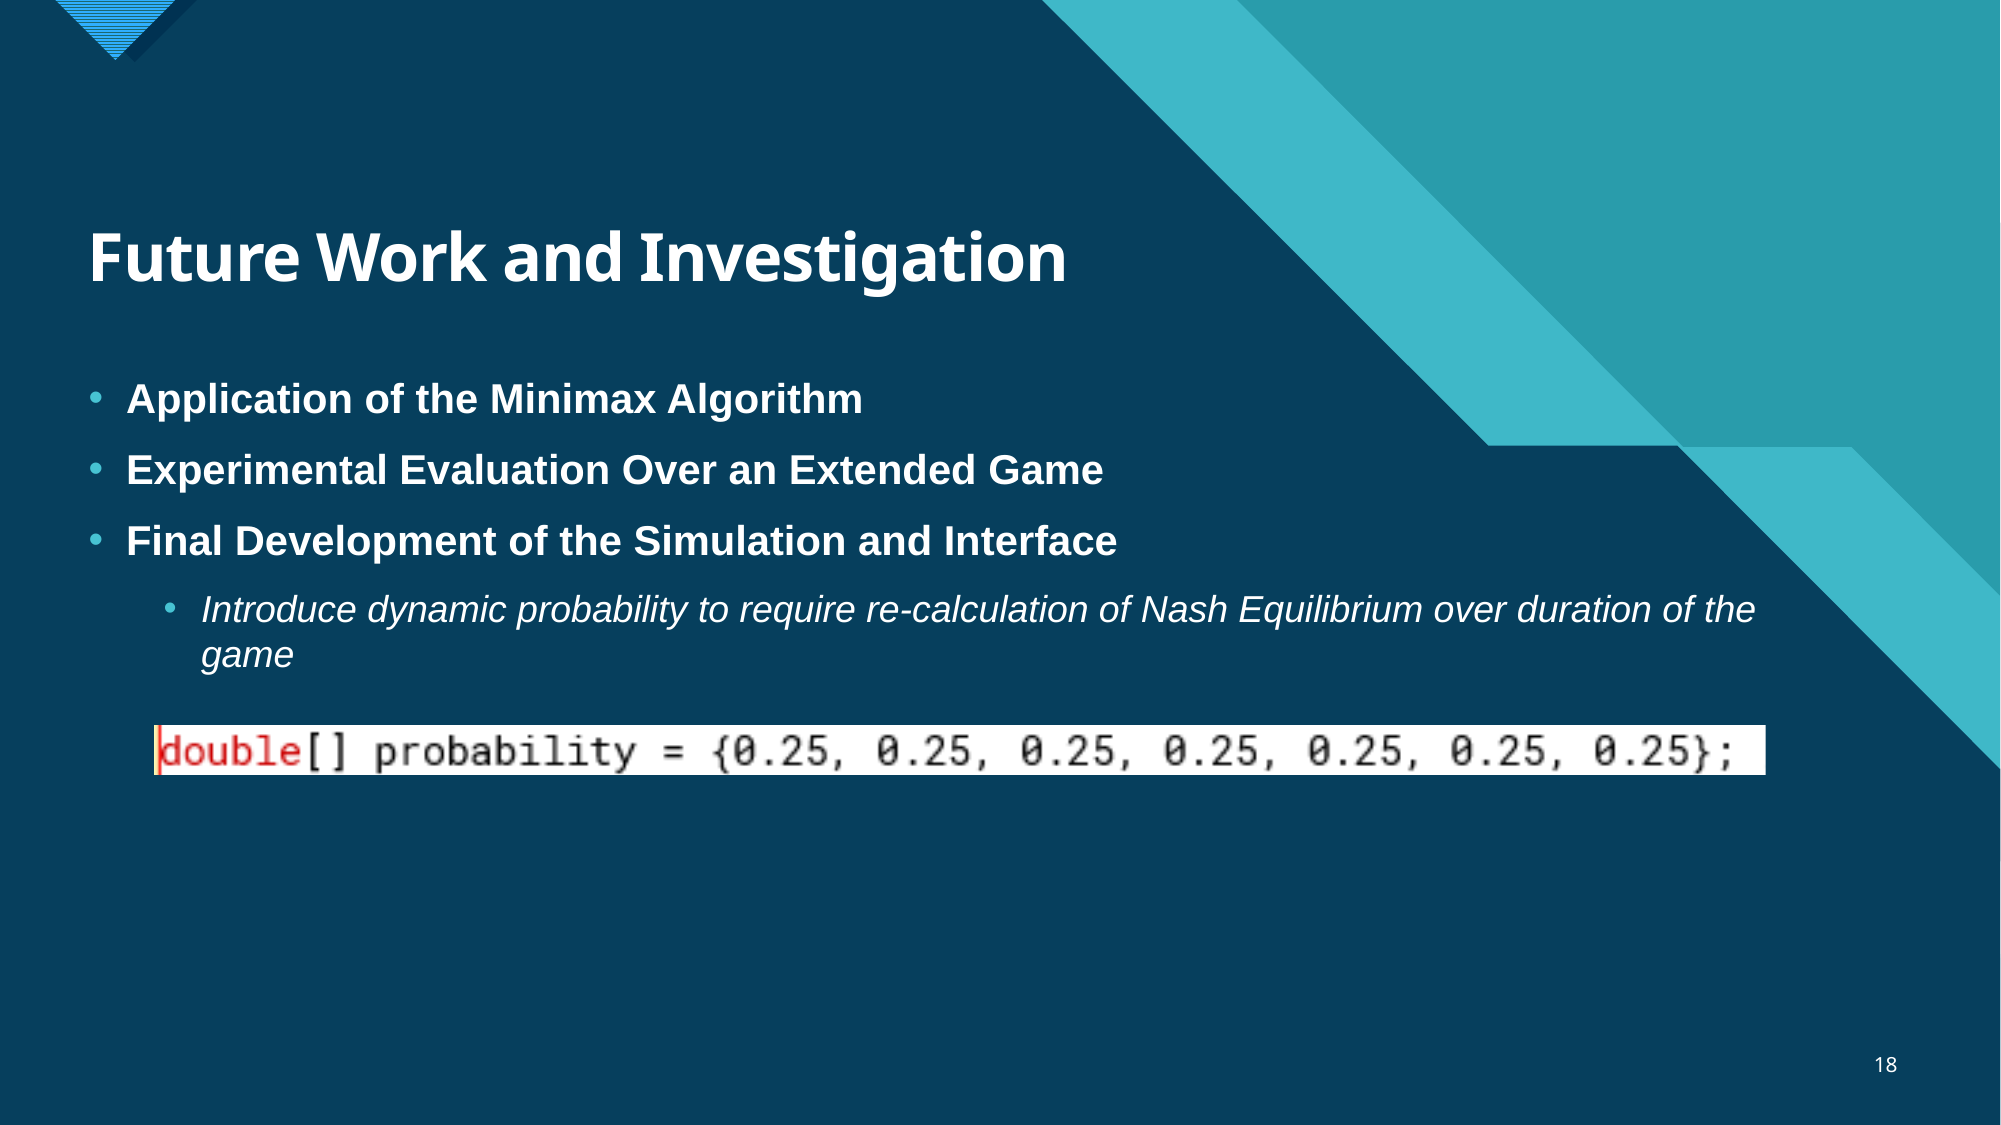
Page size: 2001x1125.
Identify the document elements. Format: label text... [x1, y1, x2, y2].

picture [155, 726, 1765, 774]
title Future Work and Investigation [72, 216, 1913, 305]
list Application of the Minimax Algorithm Experimental Evaluation Over an Extended Game Final Development of the Simulation and Interface Introduce dynamic probability to require re-calculation of Nash Equilibrium over duration of the game [73, 364, 1847, 1036]
slide_number 18 [1845, 1035, 1913, 1096]
